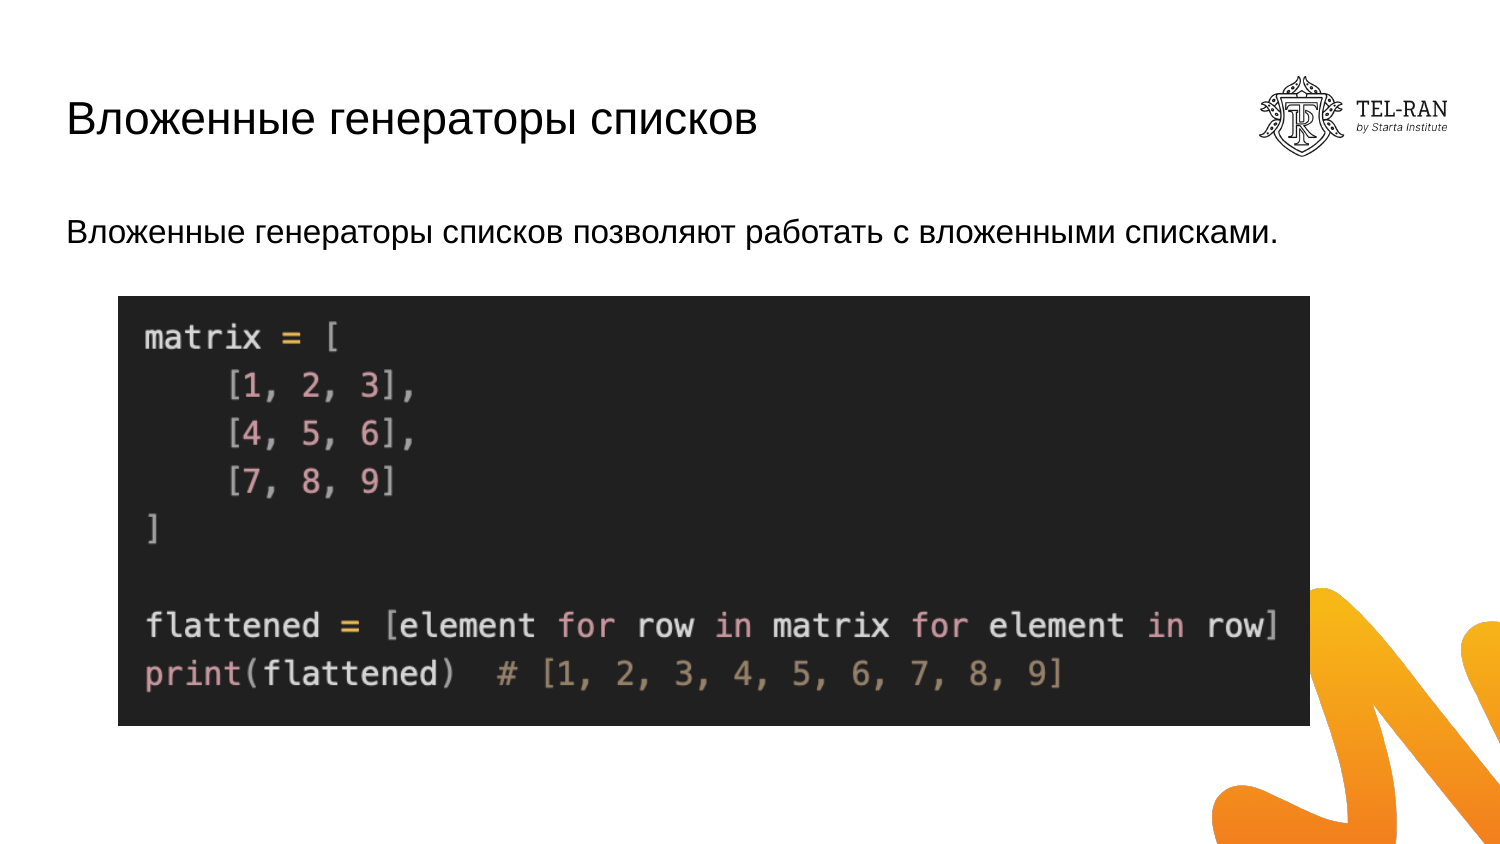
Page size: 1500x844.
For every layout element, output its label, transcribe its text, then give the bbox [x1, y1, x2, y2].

list Вложенные генераторы списков позволяют работать с вложенными списками. [51, 189, 1331, 341]
title Вложенные генераторы списков [51, 72, 1449, 167]
picture [1259, 76, 1447, 157]
picture [118, 295, 1500, 844]
